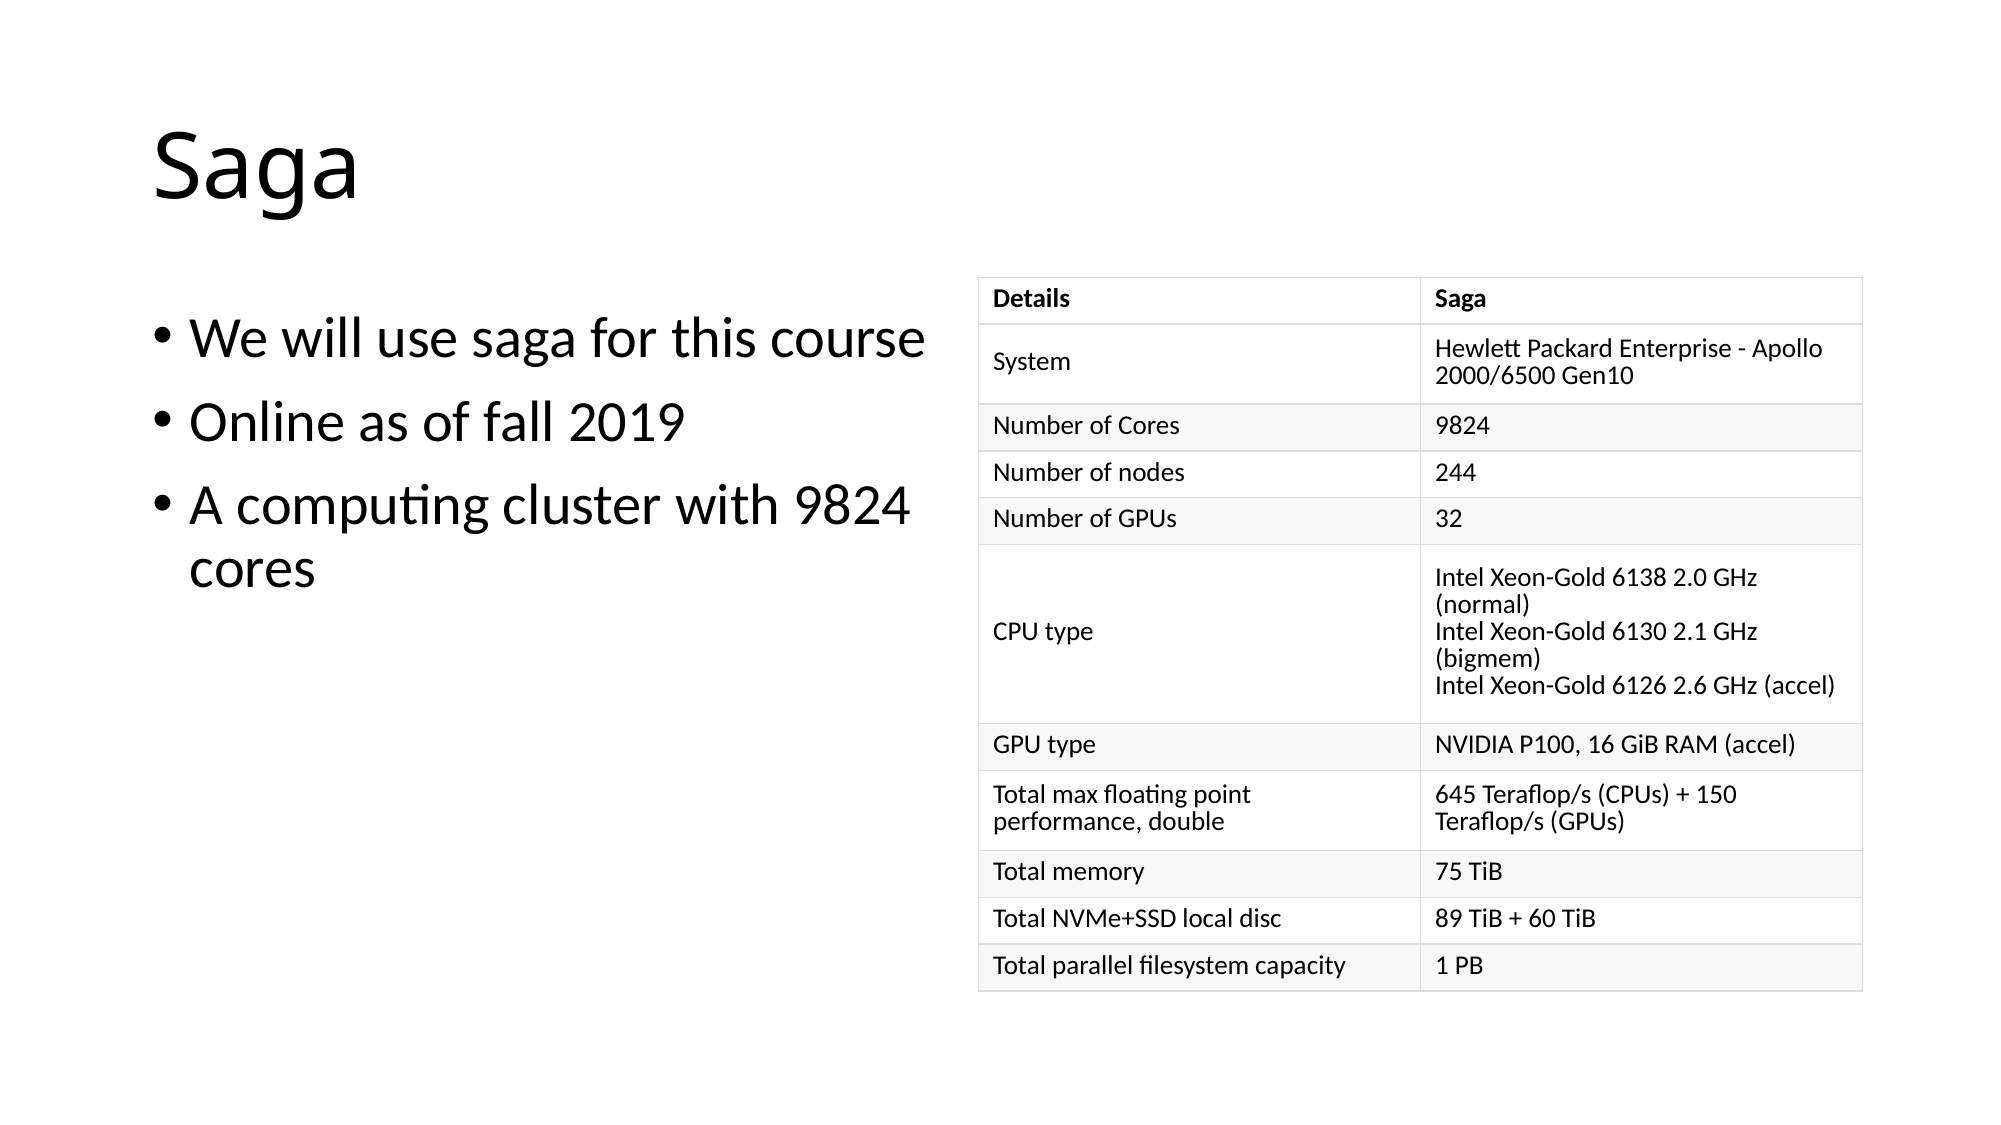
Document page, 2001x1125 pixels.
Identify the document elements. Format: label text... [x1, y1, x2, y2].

table_cell Total NVMe+SSD local disc [979, 898, 1420, 943]
table_cell NVIDIA P100, 16 GiB RAM (accel) [1421, 724, 1862, 770]
list We will use saga for this course Online as of fall 2019 A computing cluster with 9824 cores [137, 299, 979, 1014]
table_cell Total max floating point performance, double [979, 771, 1420, 850]
table_header Saga [1421, 278, 1862, 323]
table_cell 1 PB [1421, 945, 1862, 990]
table_cell Number of nodes [979, 452, 1420, 497]
table_cell System [979, 325, 1420, 403]
table_cell Hewlett Packard Enterprise - Apollo 2000/6500 Gen10 [1421, 325, 1862, 403]
table_cell Number of Cores [979, 405, 1420, 450]
table_header Details [979, 278, 1420, 323]
table_cell 244 [1421, 452, 1862, 497]
table_cell 75 TiB [1421, 851, 1862, 897]
table_cell 89 TiB + 60 TiB [1421, 898, 1862, 943]
table_cell CPU type [979, 545, 1420, 723]
table_cell Number of GPUs [979, 498, 1420, 544]
table_cell 32 [1421, 498, 1862, 544]
title Saga [137, 59, 1863, 278]
table_cell 645 Teraflop/s (CPUs) + 150 Teraflop/s (GPUs) [1421, 771, 1862, 850]
table_cell Total parallel filesystem capacity [979, 945, 1420, 990]
table_cell 9824 [1421, 405, 1862, 450]
table_cell GPU type [979, 724, 1420, 770]
table_cell Total memory [979, 851, 1420, 897]
table_cell Intel Xeon-Gold 6138 2.0 GHz (normal) Intel Xeon-Gold 6130 2.1 GHz (bigmem) Intel Xeon-Gold 6126 2.6 GHz (accel) [1421, 545, 1862, 723]
